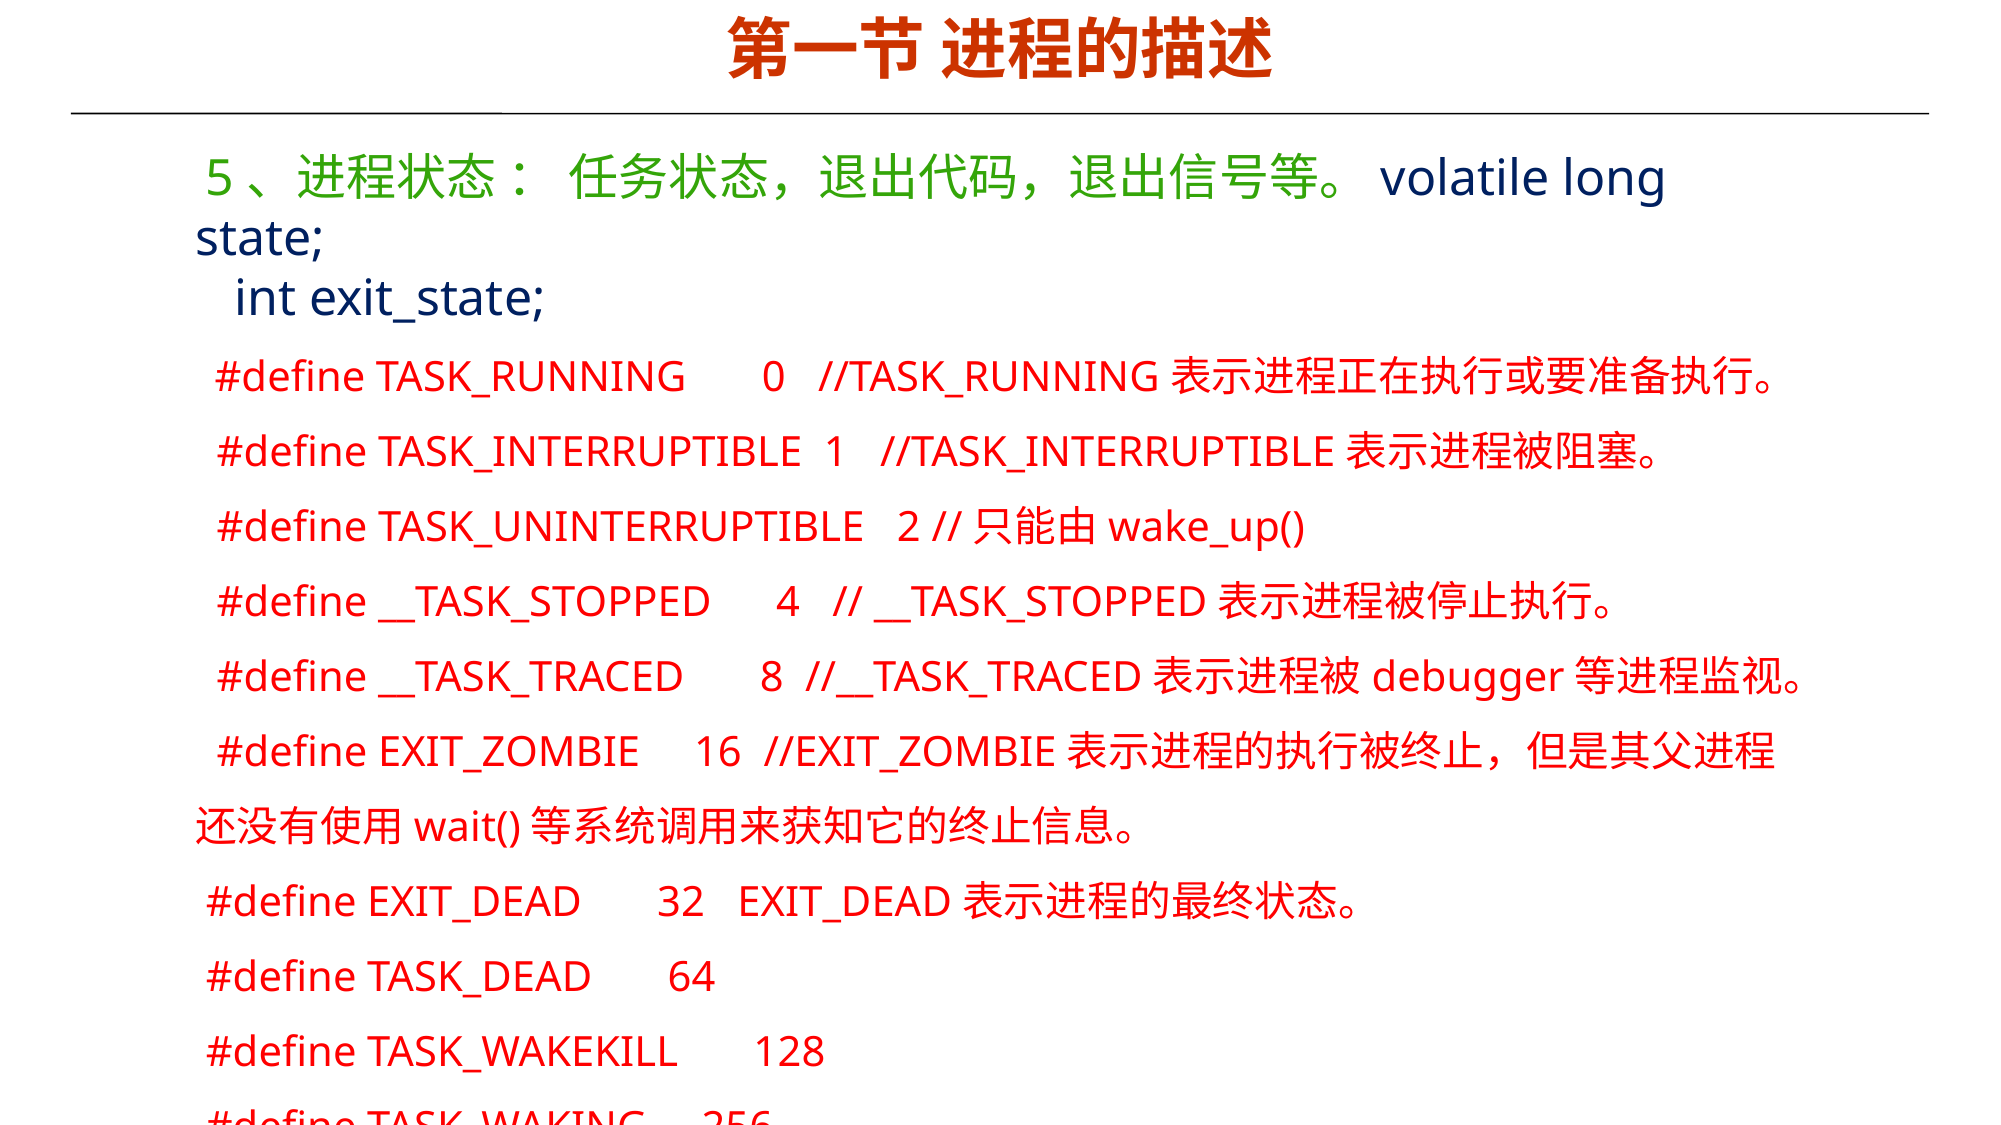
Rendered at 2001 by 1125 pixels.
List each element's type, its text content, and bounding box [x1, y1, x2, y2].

text_box 第一节 进程的描述 [324, 45, 1675, 137]
text_box 5、进程状态 ： 任务状态，退出代码，退出信号等。volatile long state; int exit_state; #define TASK_RUNNING 0 //TASK_RUNNING表示进程正在执行或要准备执行。 #define TASK_INTERRUPTIBLE 1 //TASK_INTERRUPTIBLE表示进程被阻塞。 #define TASK_UNINTERRUPTIBLE 2 //只能由wake_up() #define __TASK_STOPPED 4 // __TASK_STOPPED表示进程被停止执行。 #define __TASK_TRACED 8 //__TASK_TRACED表示进程被debugger等进程监视。 #define EXIT_ZOMBIE 16 //EXIT_ZOMBIE表示进程的执行被终止，但是其父进程还没有使用wait()等系统调用来获知它的终止信息。 #define EXIT_DEAD 32 EXIT_DEAD表示进程的最终状态。 #define TASK_DEAD 64 #define TASK_WAKEKILL 128 #define TASK_WAKING 256 [180, 137, 1820, 1125]
